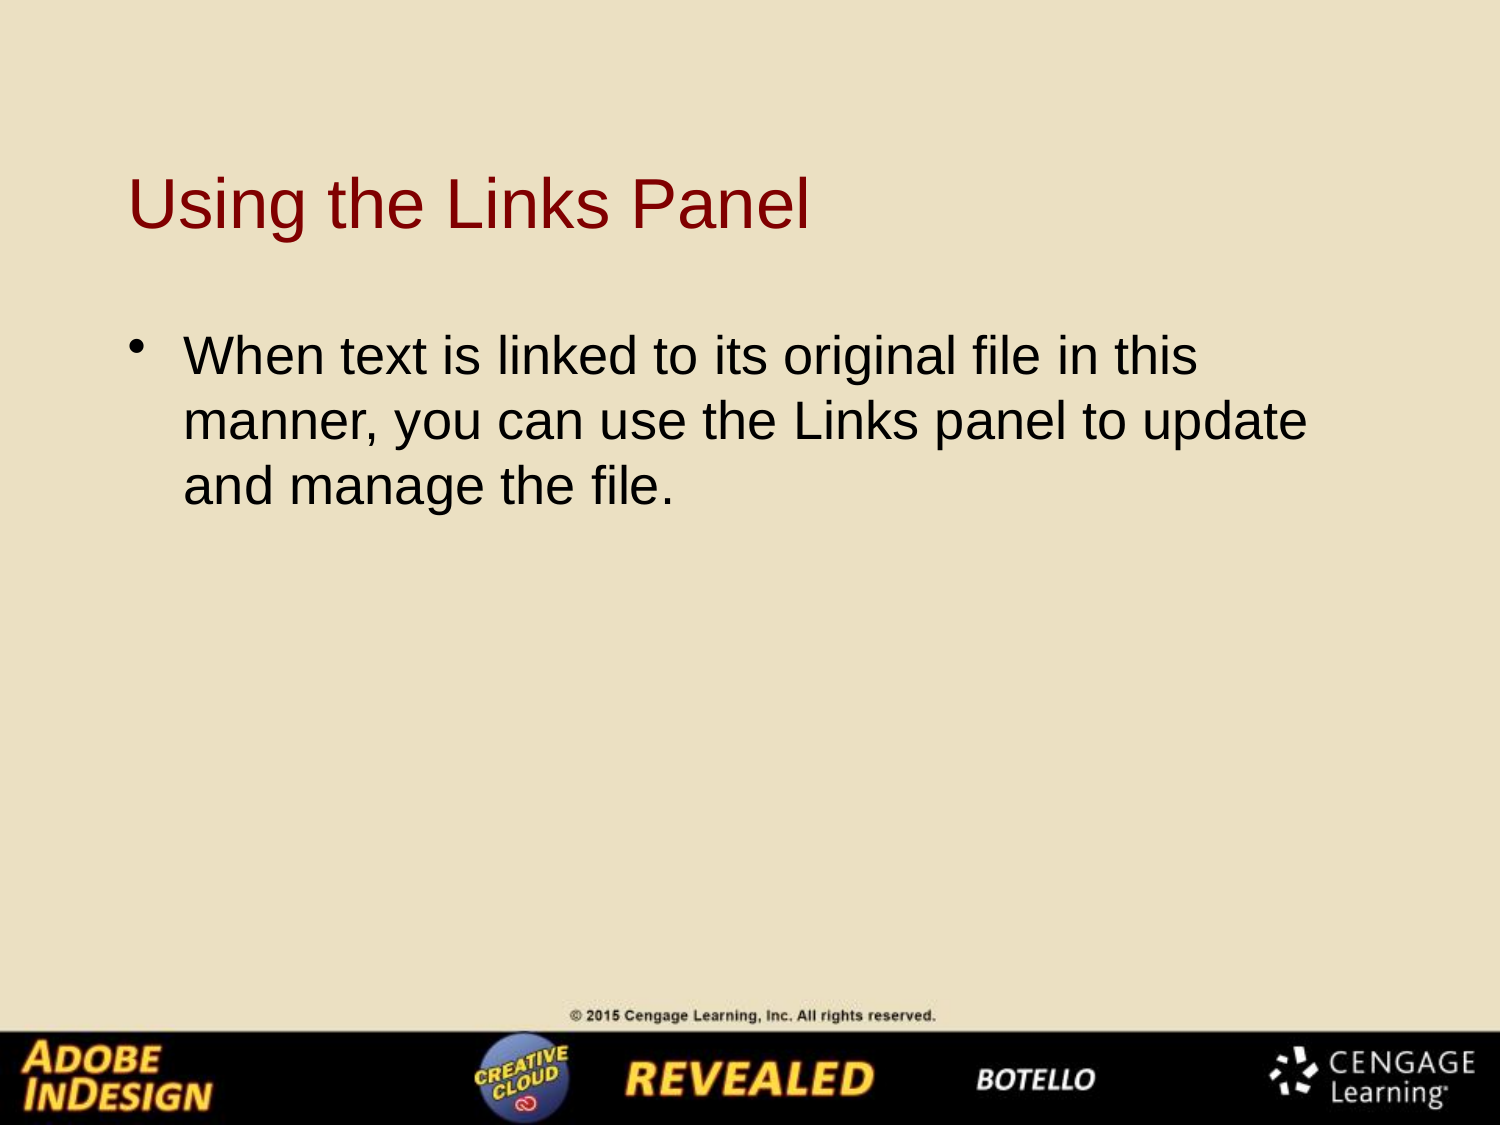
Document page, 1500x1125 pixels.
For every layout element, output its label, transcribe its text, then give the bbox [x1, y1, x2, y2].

list When text is linked to its original file in this manner, you can use the Links panel to update and manage the file. [112, 312, 1388, 1000]
title Using the Links Panel [112, 99, 1388, 300]
picture [0, 0, 1500, 1125]
